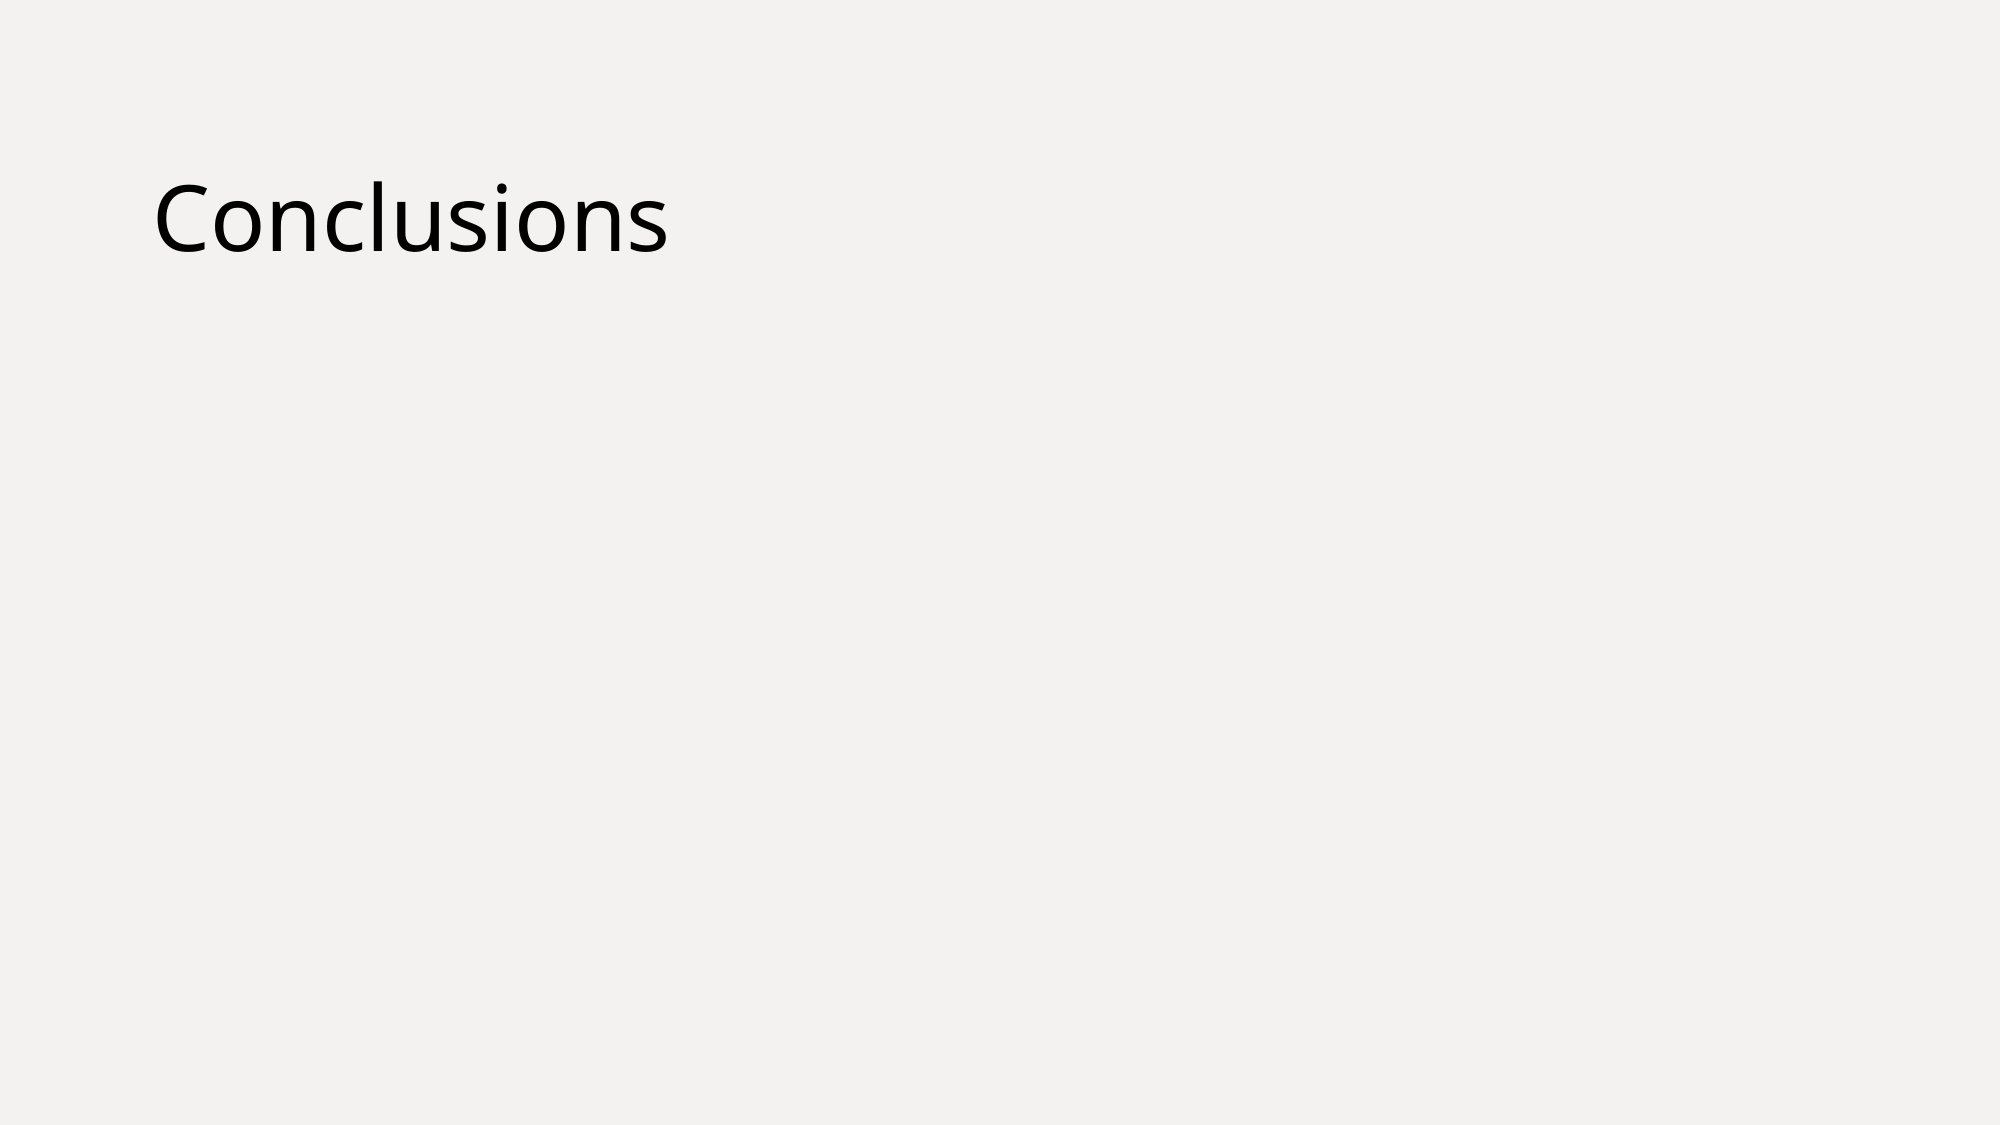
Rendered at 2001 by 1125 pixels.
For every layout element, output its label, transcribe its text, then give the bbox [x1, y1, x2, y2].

title Conclusions [137, 95, 1863, 280]
